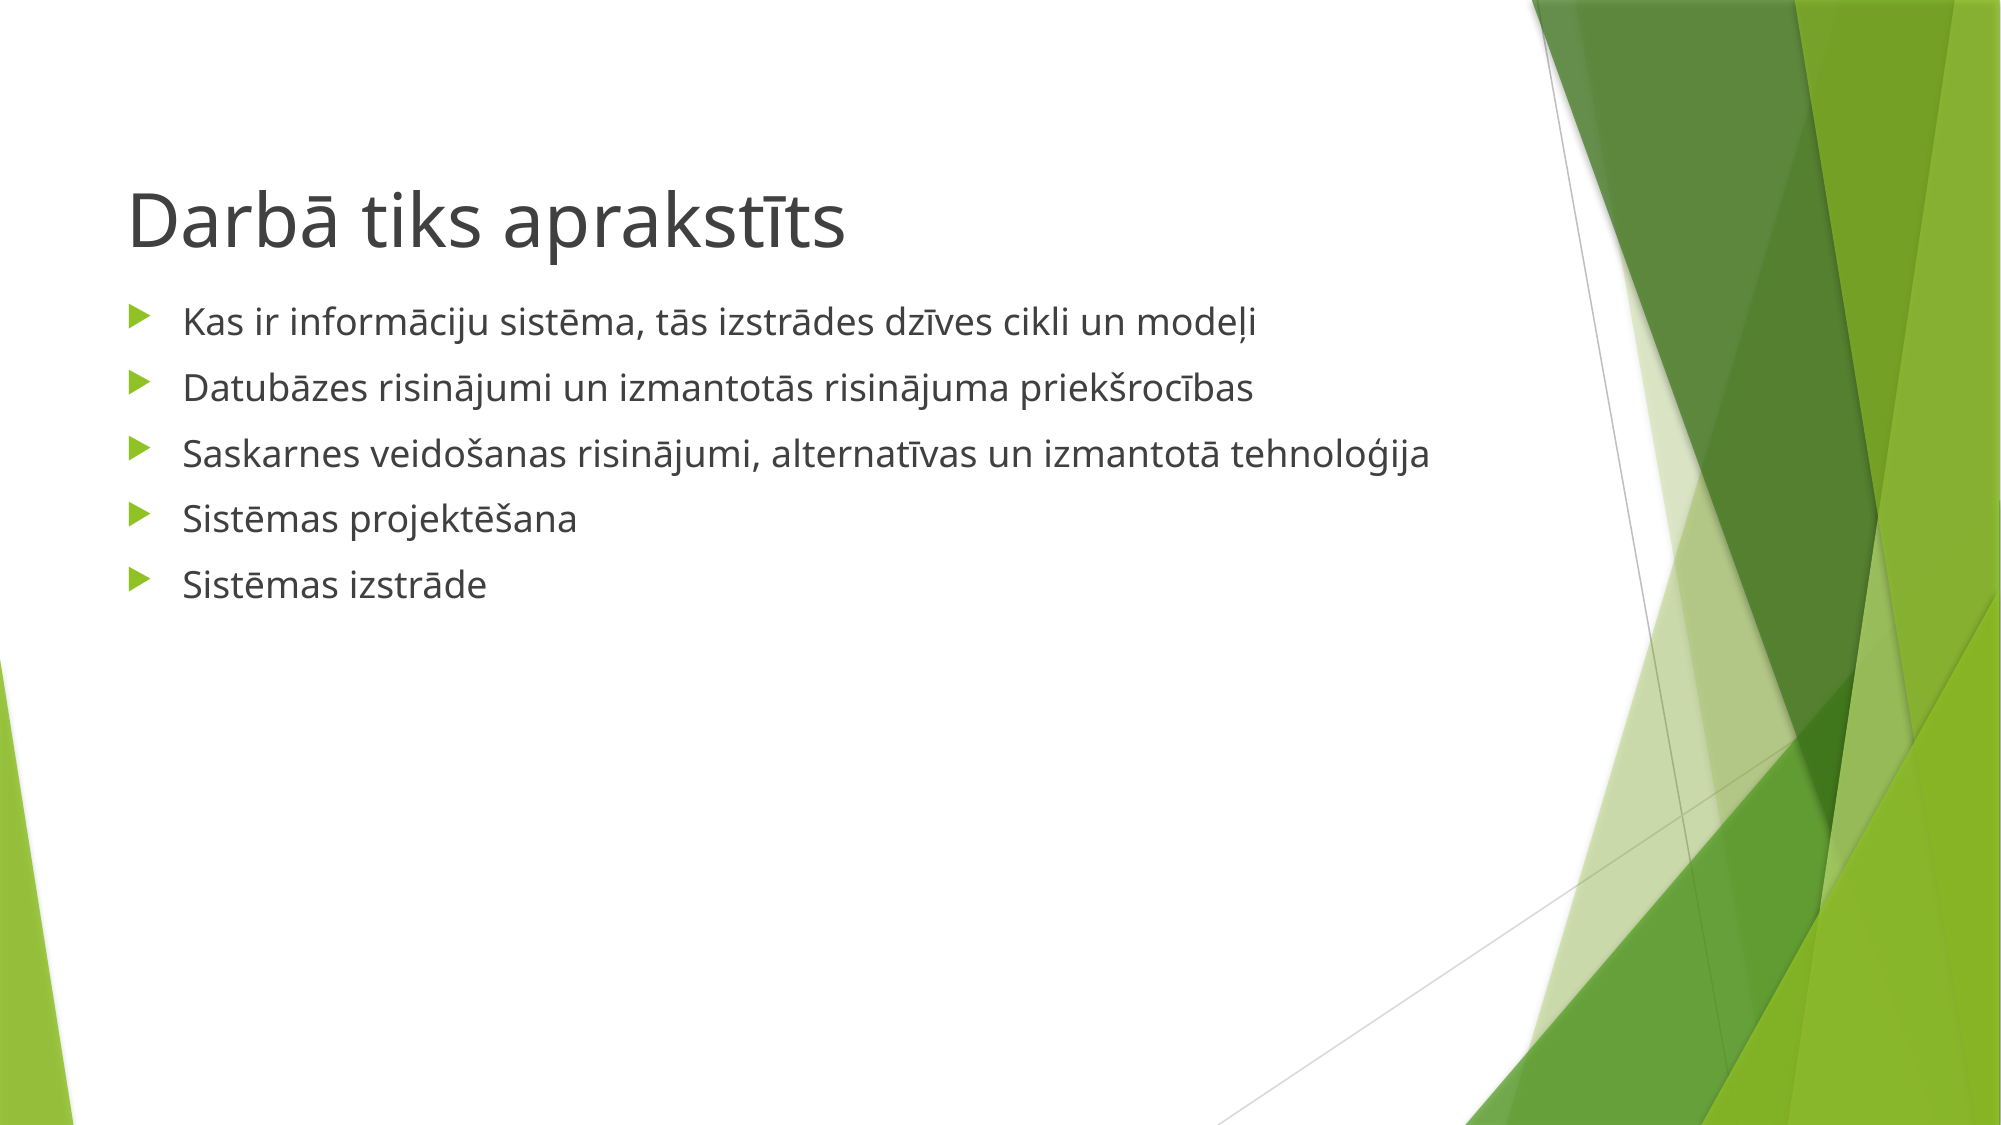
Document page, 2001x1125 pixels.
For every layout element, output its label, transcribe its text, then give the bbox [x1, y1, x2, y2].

title Darbā tiks aprakstīts [111, 165, 1522, 290]
list Kas ir informāciju sistēma, tās izstrādes dzīves cikli un modeļi Datubāzes risinājumi un izmantotās risinājuma priekšrocības Saskarnes veidošanas risinājumi, alternatīvas un izmantotā tehnoloģija Sistēmas projektēšana Sistēmas izstrāde [111, 290, 1522, 927]
